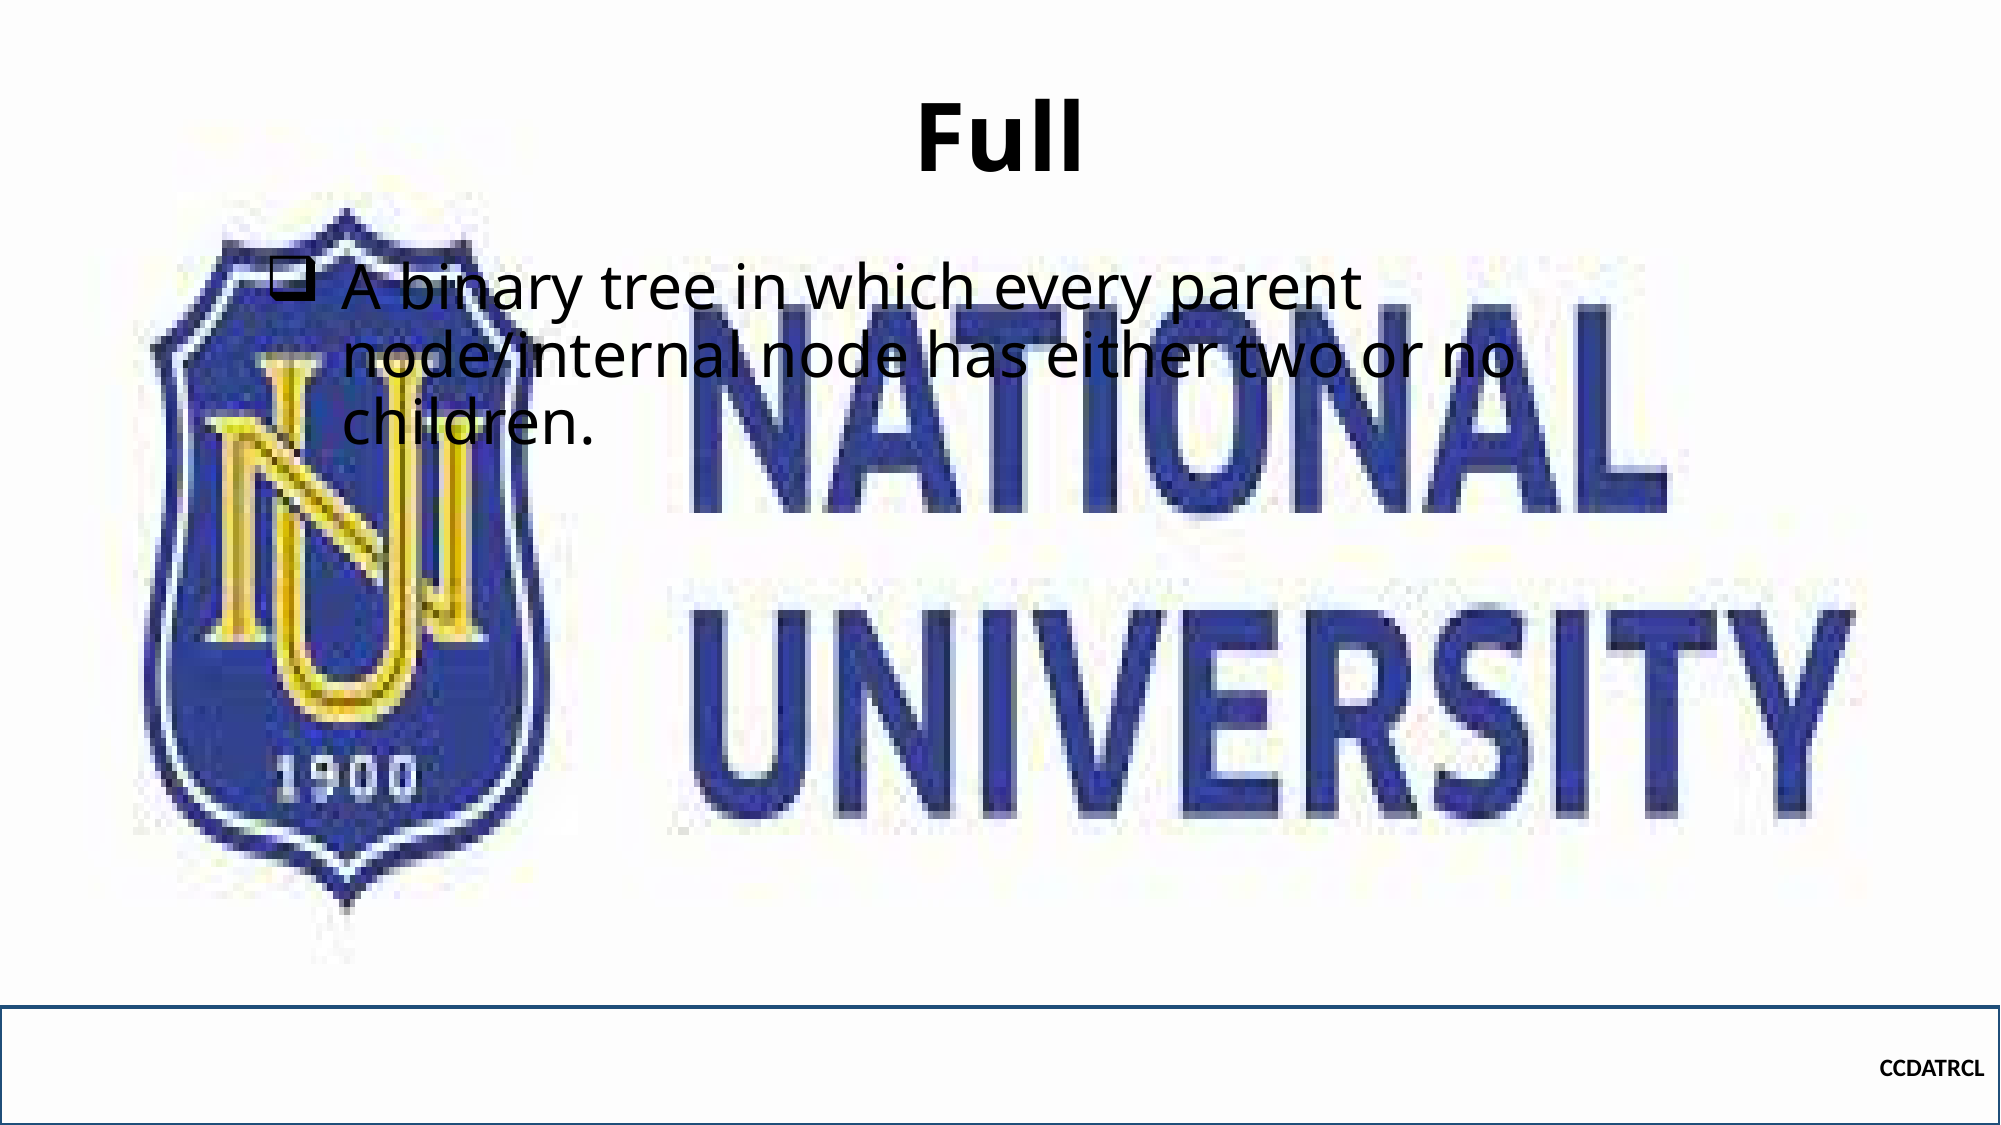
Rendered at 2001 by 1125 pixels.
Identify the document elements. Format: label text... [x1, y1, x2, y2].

text_box A binary tree in which every parent node/internal node has either two or no children. [249, 248, 1750, 953]
picture [0, 0, 2000, 1007]
title Full [249, 81, 1750, 200]
footer CCDATRCL [0, 1007, 2000, 1125]
